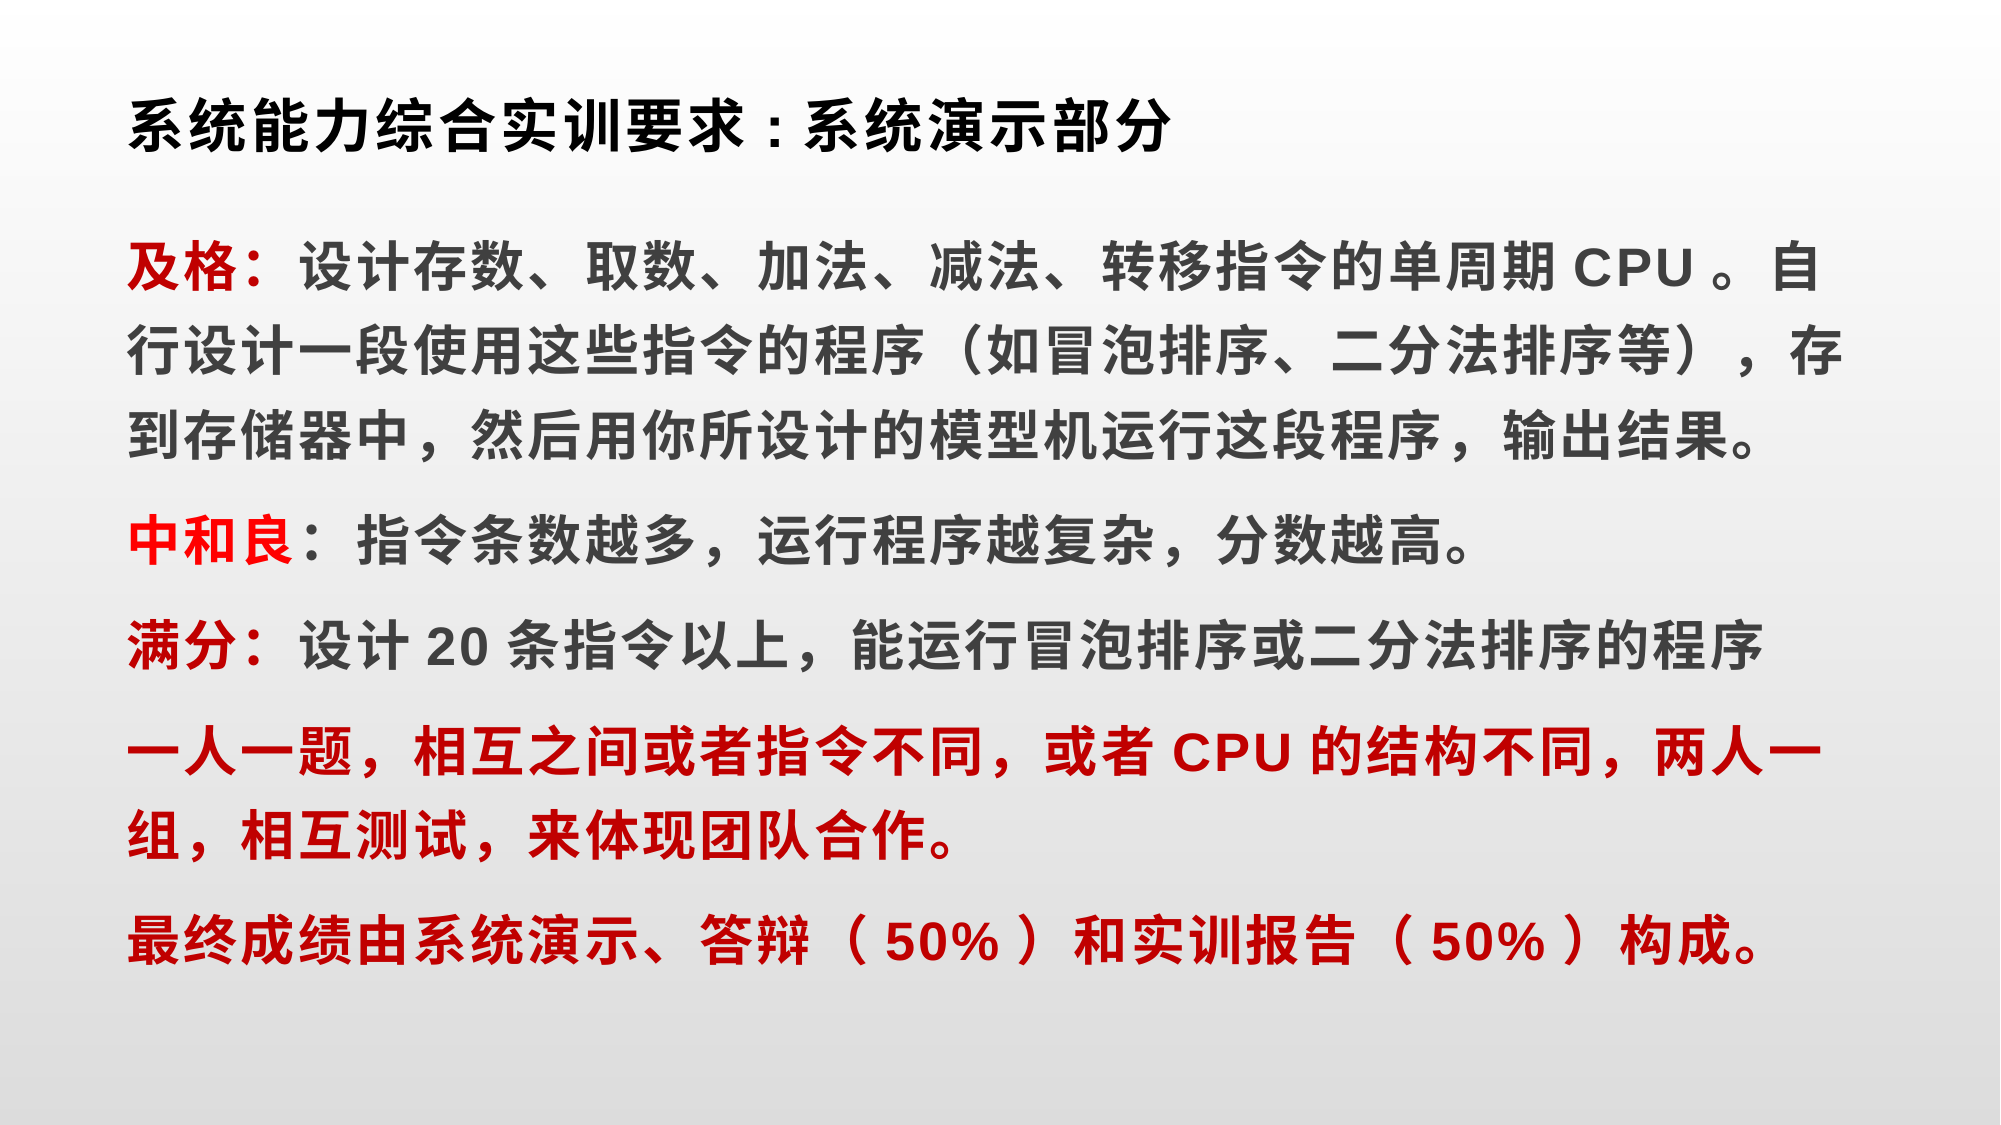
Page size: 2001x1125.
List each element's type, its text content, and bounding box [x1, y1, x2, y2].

title 系统能力综合实训要求:系统演示部分 [109, 70, 1891, 178]
list 及格：设计存数、取数、加法、减法、转移指令的单周期CPU。自行设计一段使用这些指令的程序（如冒泡排序、二分法排序等），存到存储器中，然后用你所设计的模型机运行这段程序，输出结果。 中和良：指令条数越多，运行程序越复杂，分数越高。 满分：设计20条指令以上，能运行冒泡排序或二分法排序的程序 一人一题，相互之间或者指令不同，或者CPU的结构不同，两人一组，相互测试，来体现团队合作。 最终成绩由系统演示、答辩（50%）和实训报告（50%）构成。 [109, 212, 1891, 1040]
